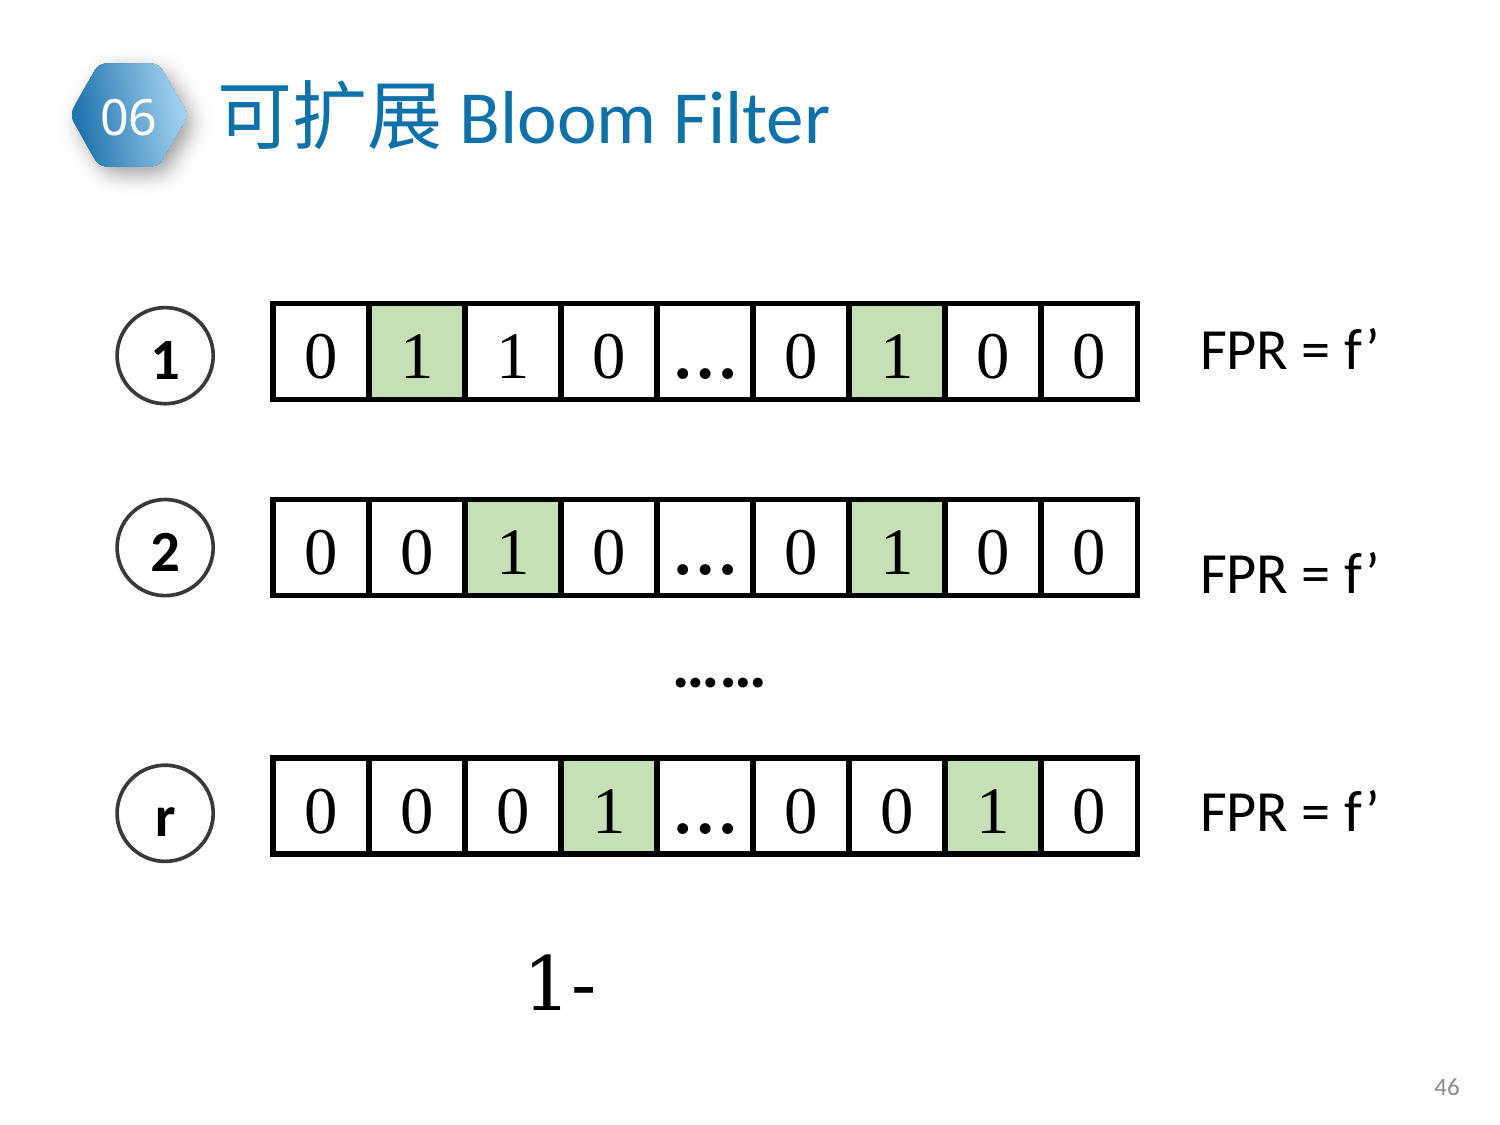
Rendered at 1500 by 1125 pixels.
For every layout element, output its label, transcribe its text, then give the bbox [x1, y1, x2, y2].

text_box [272, 499, 1138, 596]
text_box …… [657, 613, 824, 709]
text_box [272, 758, 1138, 855]
text_box 1 [116, 306, 215, 405]
slide_number 46 [1137, 1055, 1475, 1115]
text_box r [116, 764, 215, 863]
text_box 2 [116, 498, 215, 597]
text_box 可扩展Bloom Filter [202, 61, 846, 166]
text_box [272, 303, 1138, 400]
text_box FPR = f’ [1185, 303, 1395, 389]
text_box FPR = f’ [1185, 765, 1395, 850]
text_box FPR = f’ [1185, 528, 1395, 613]
